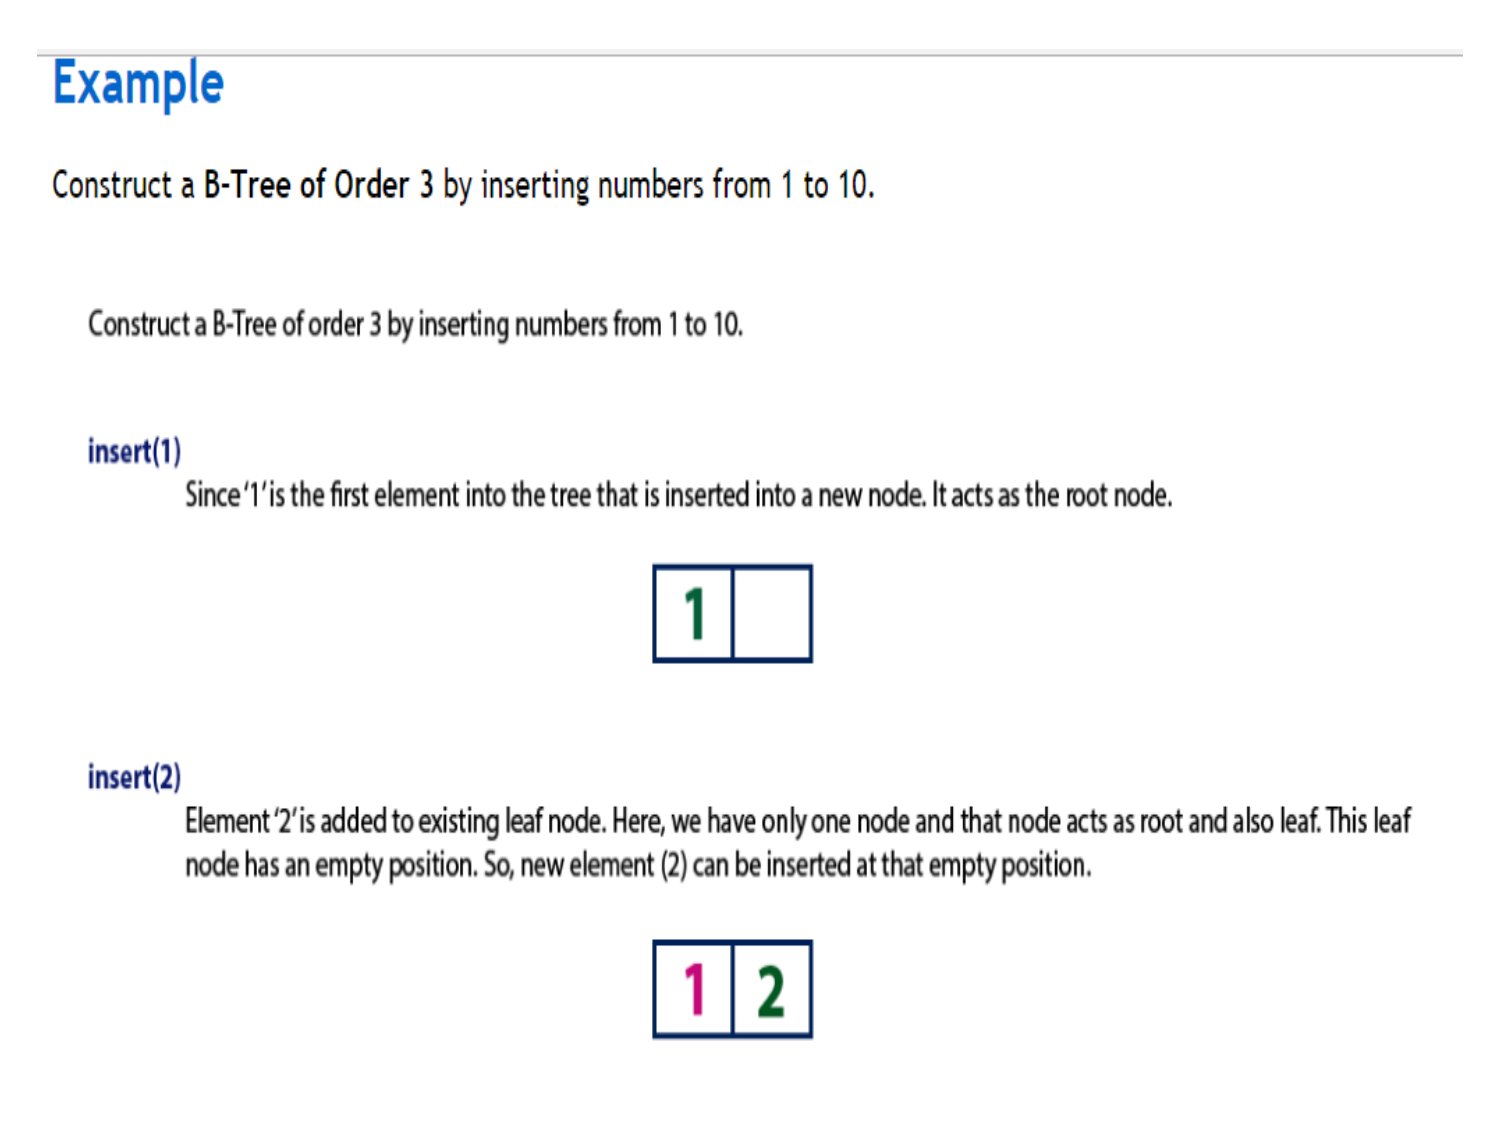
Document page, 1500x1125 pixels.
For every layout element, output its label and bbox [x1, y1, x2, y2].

list [37, 49, 1463, 1063]
